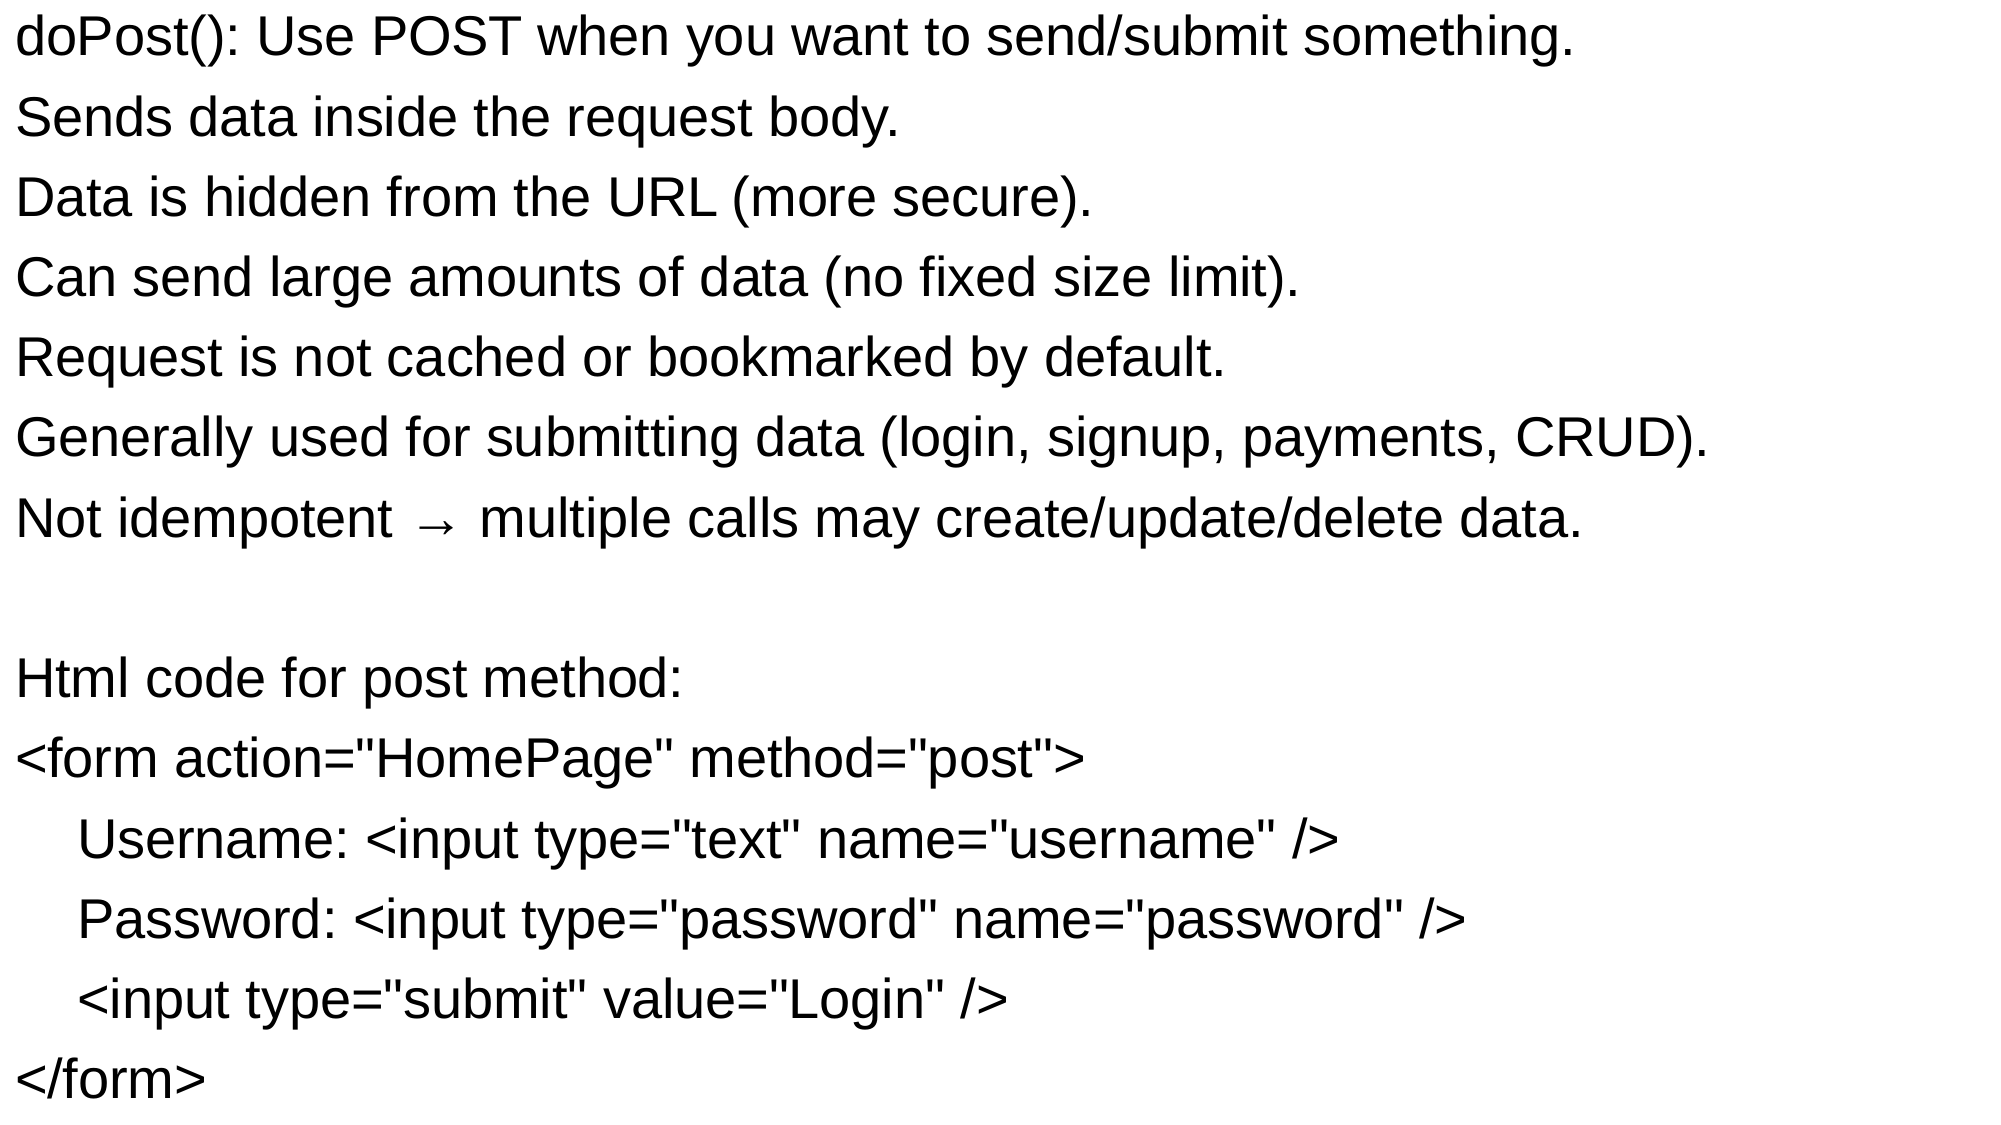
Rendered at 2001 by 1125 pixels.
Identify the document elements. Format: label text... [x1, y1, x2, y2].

subtitle doPost(): Use POST when you want to send/submit something. Sends data inside the request body. Data is hidden from the URL (more secure). Can send large amounts of data (no fixed size limit). Request is not cached or bookmarked by default. Generally used for submitting data (login, signup, payments, CRUD). Not idempotent → multiple calls may create/update/delete data. Html code for post method: <form action="HomePage" method="post"> Username: <input type="text" name="username" /> Password: <input type="password" name="password" /> <input type="submit" value="Login" /> </form> [0, 0, 2000, 1125]
